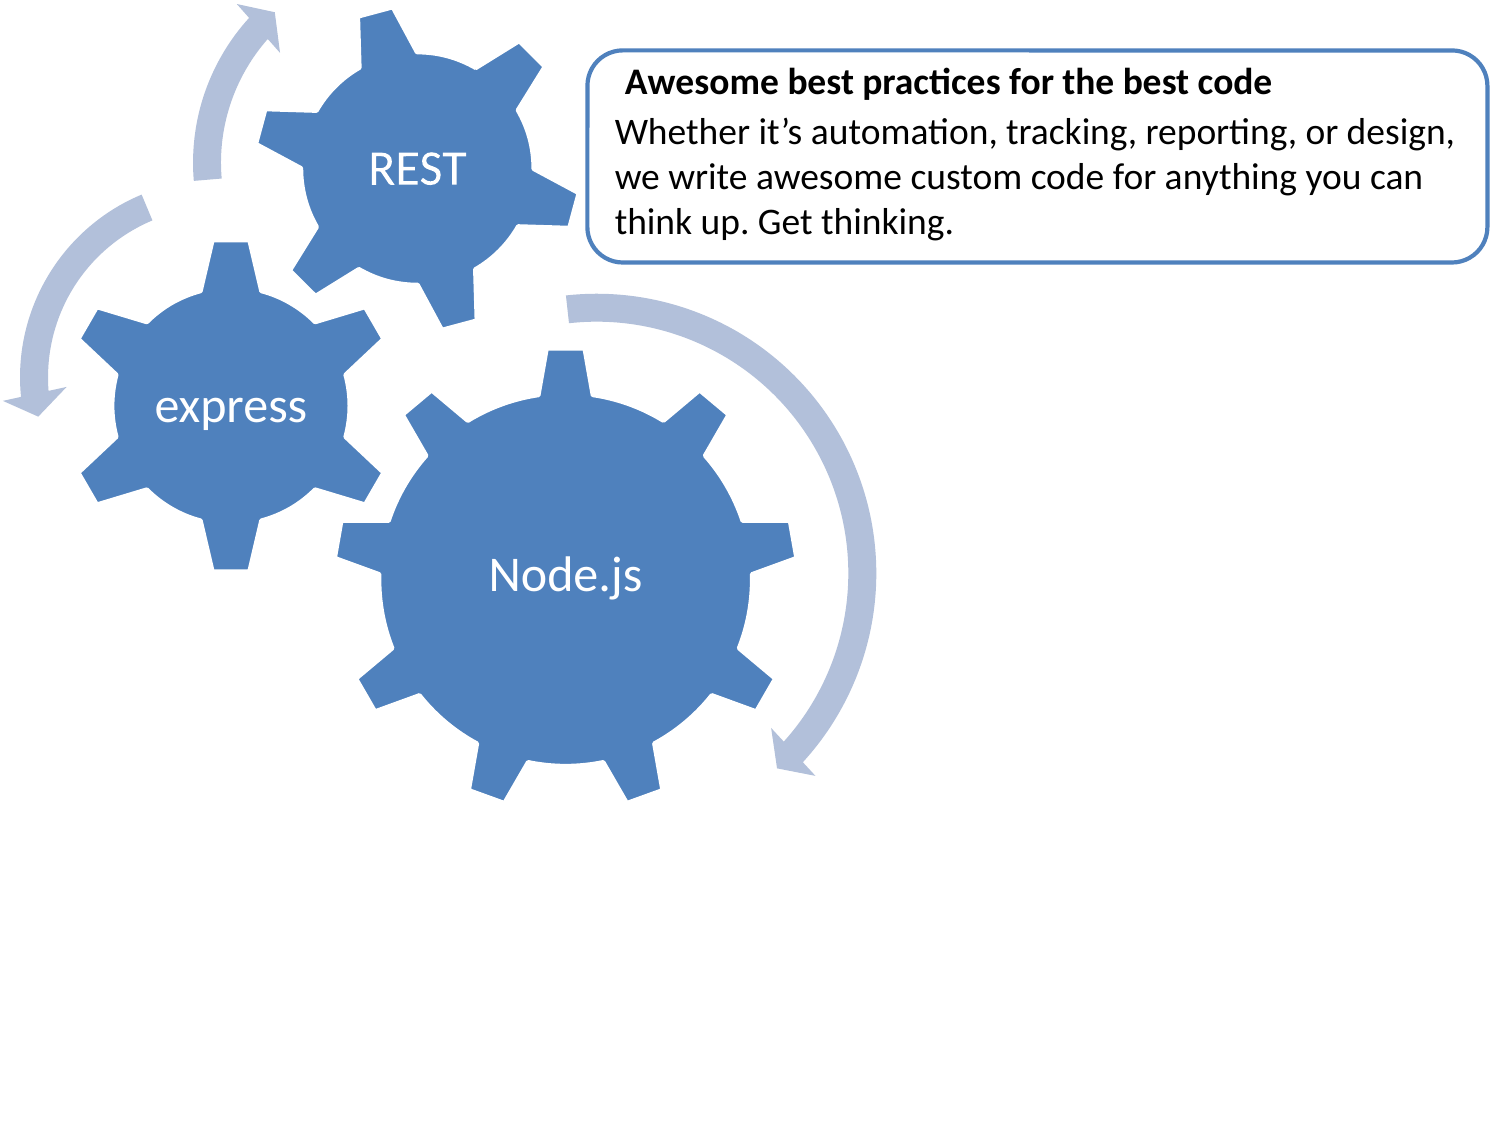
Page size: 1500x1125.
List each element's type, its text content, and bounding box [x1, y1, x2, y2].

text_box Whether it’s automation, tracking, reporting, or design, we write awesome custom code for anything you can think up. Get thinking. [991, 99, 1475, 250]
text_box [991, 48, 1490, 265]
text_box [0, 0, 988, 813]
text_box Awesome best practices for the best code [991, 49, 1289, 99]
